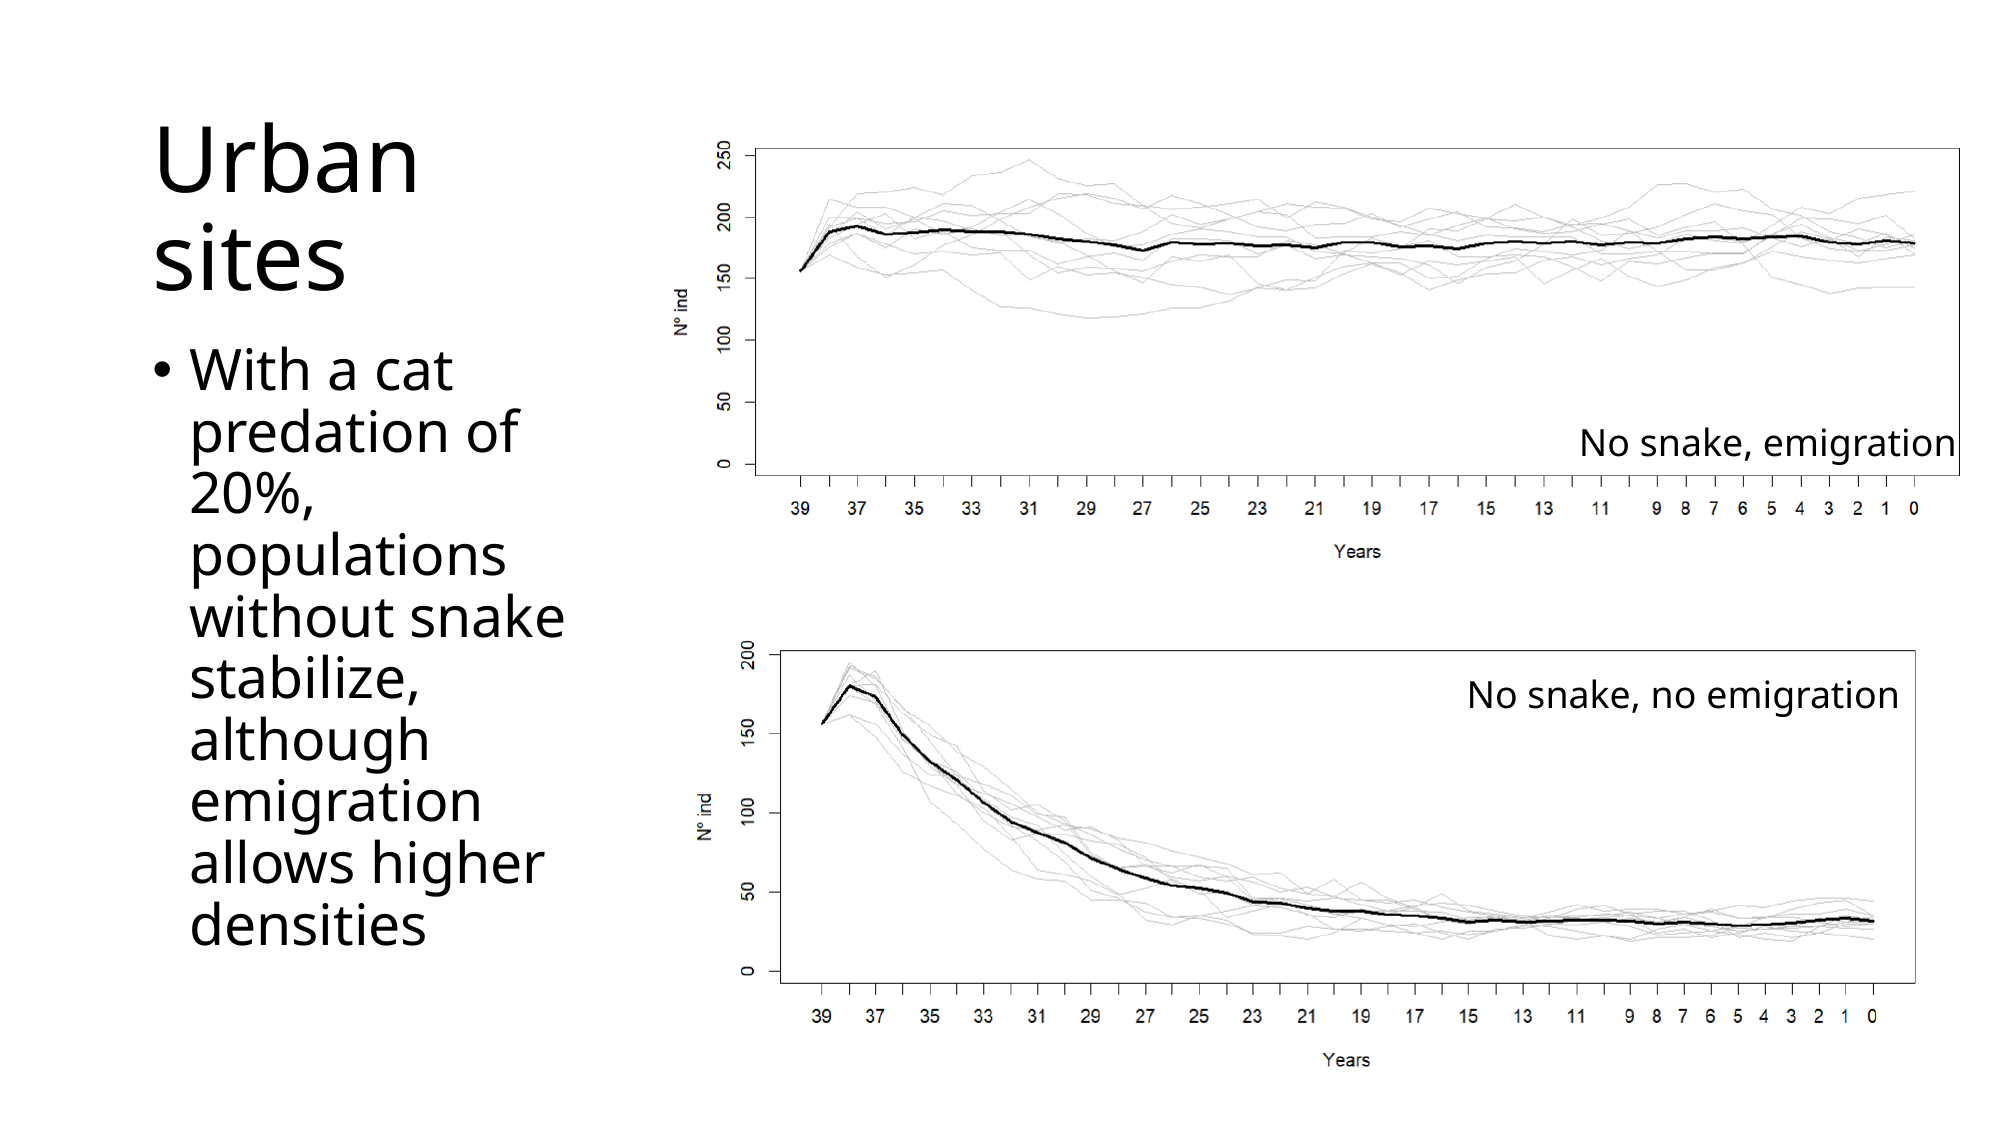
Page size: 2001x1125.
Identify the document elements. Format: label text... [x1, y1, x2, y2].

text_box With a cat predation of 20%, populations without snake stabilize, although emigration allows higher densities [137, 333, 589, 1014]
title Urban sites [137, 103, 668, 321]
picture [668, 61, 2000, 1087]
